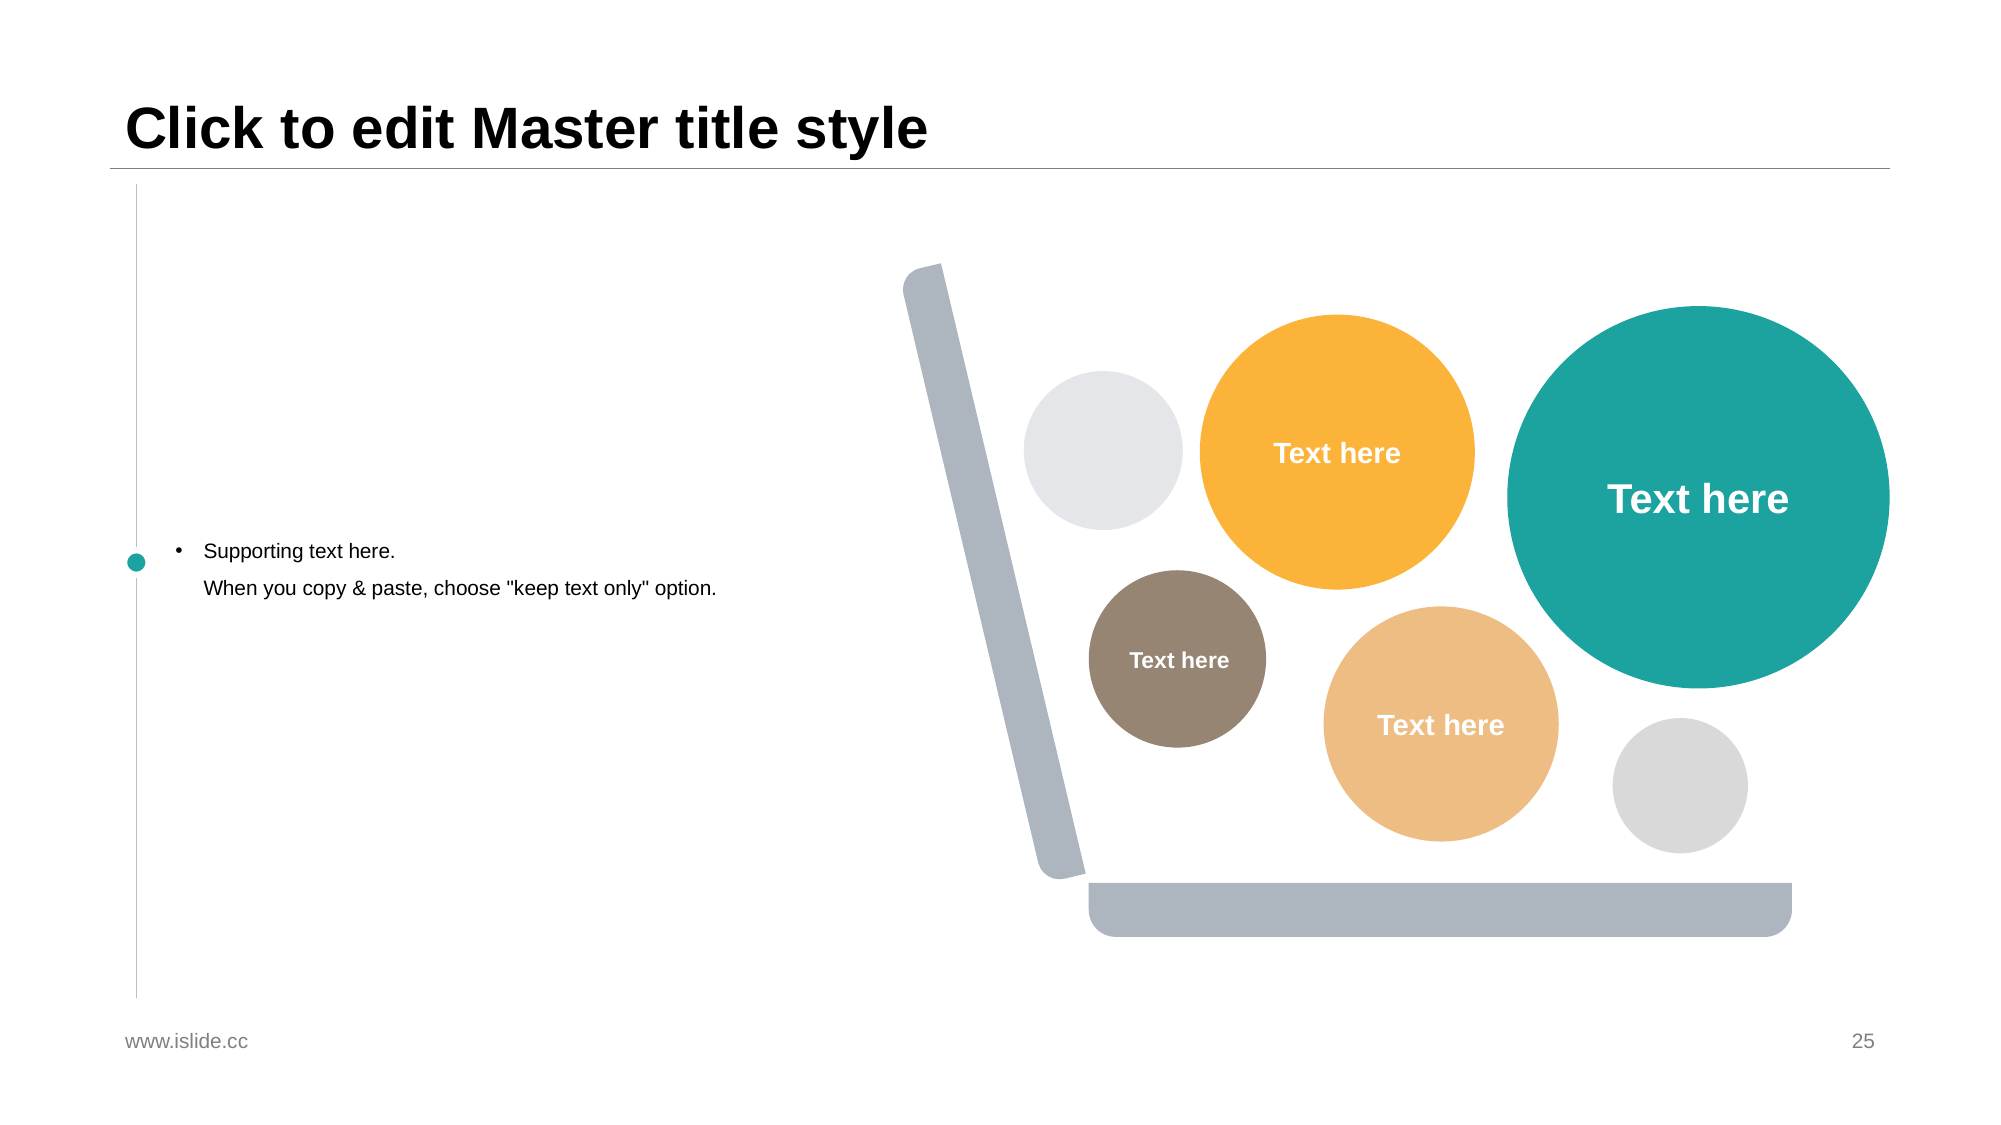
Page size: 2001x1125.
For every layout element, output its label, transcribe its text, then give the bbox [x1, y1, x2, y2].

slide_number 25 [1412, 1023, 1890, 1058]
footer www.islide.cc [109, 1023, 790, 1058]
title Click to edit Master title style [109, 0, 1890, 169]
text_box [124, 184, 1890, 998]
